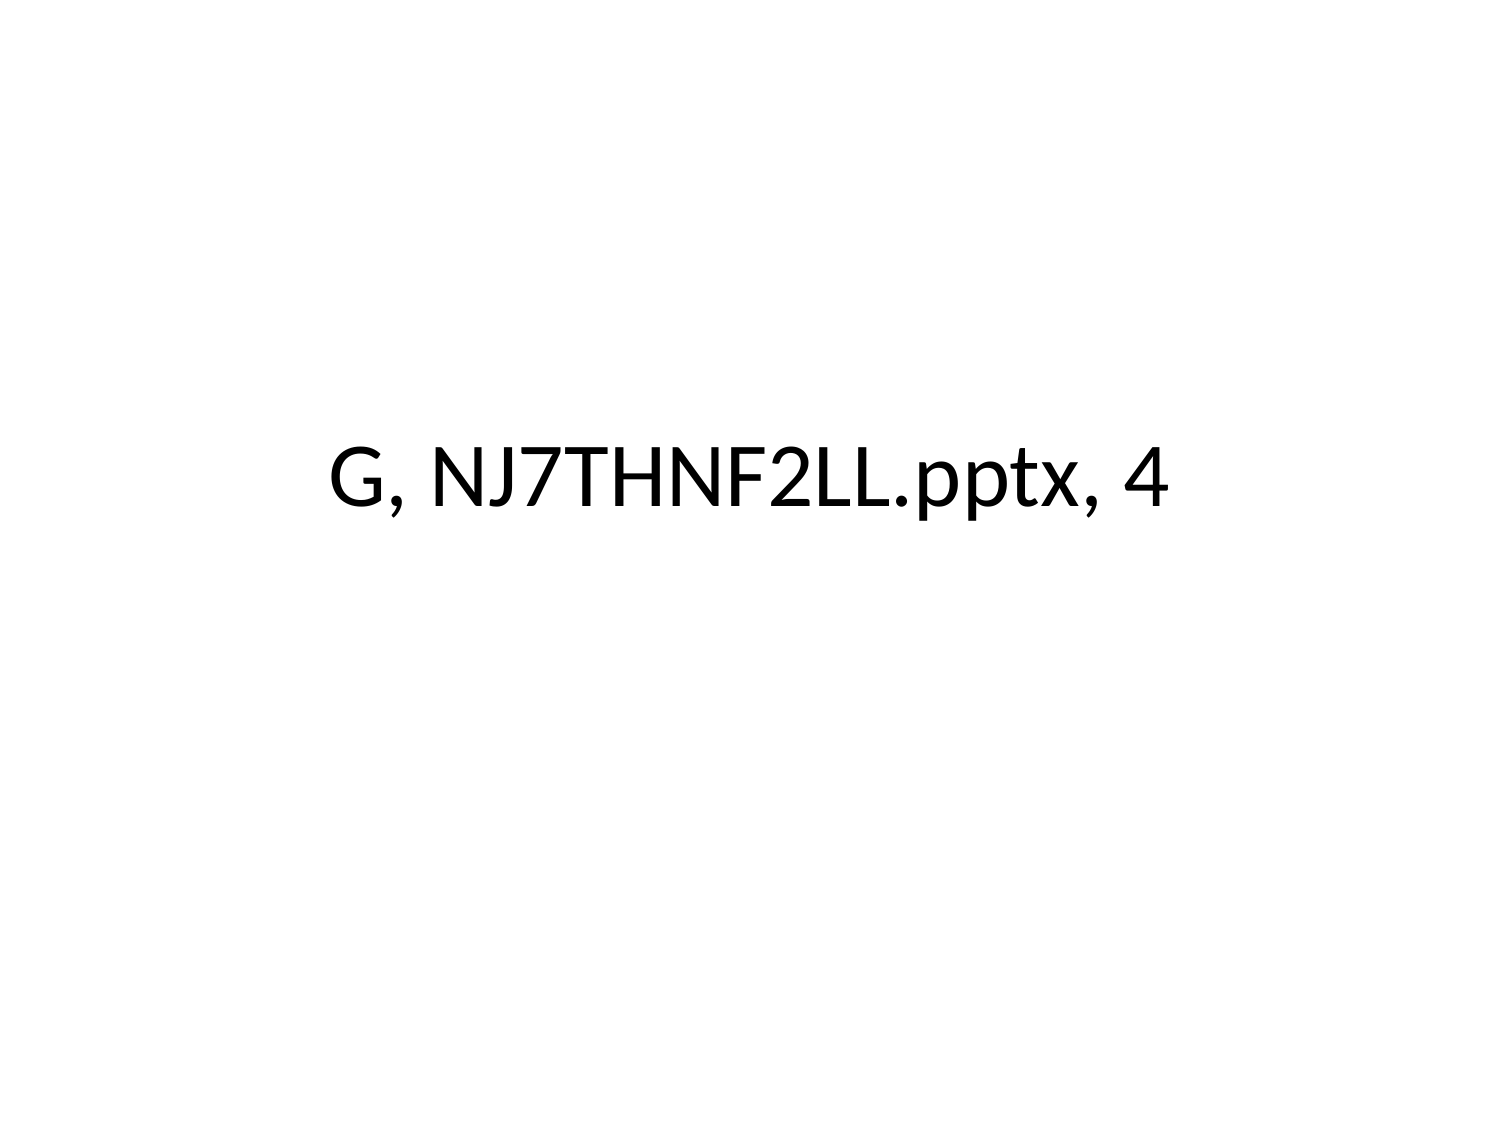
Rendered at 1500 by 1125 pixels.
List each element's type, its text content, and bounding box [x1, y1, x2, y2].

title G, NJ7THNF2LL.pptx, 4 [112, 349, 1388, 591]
